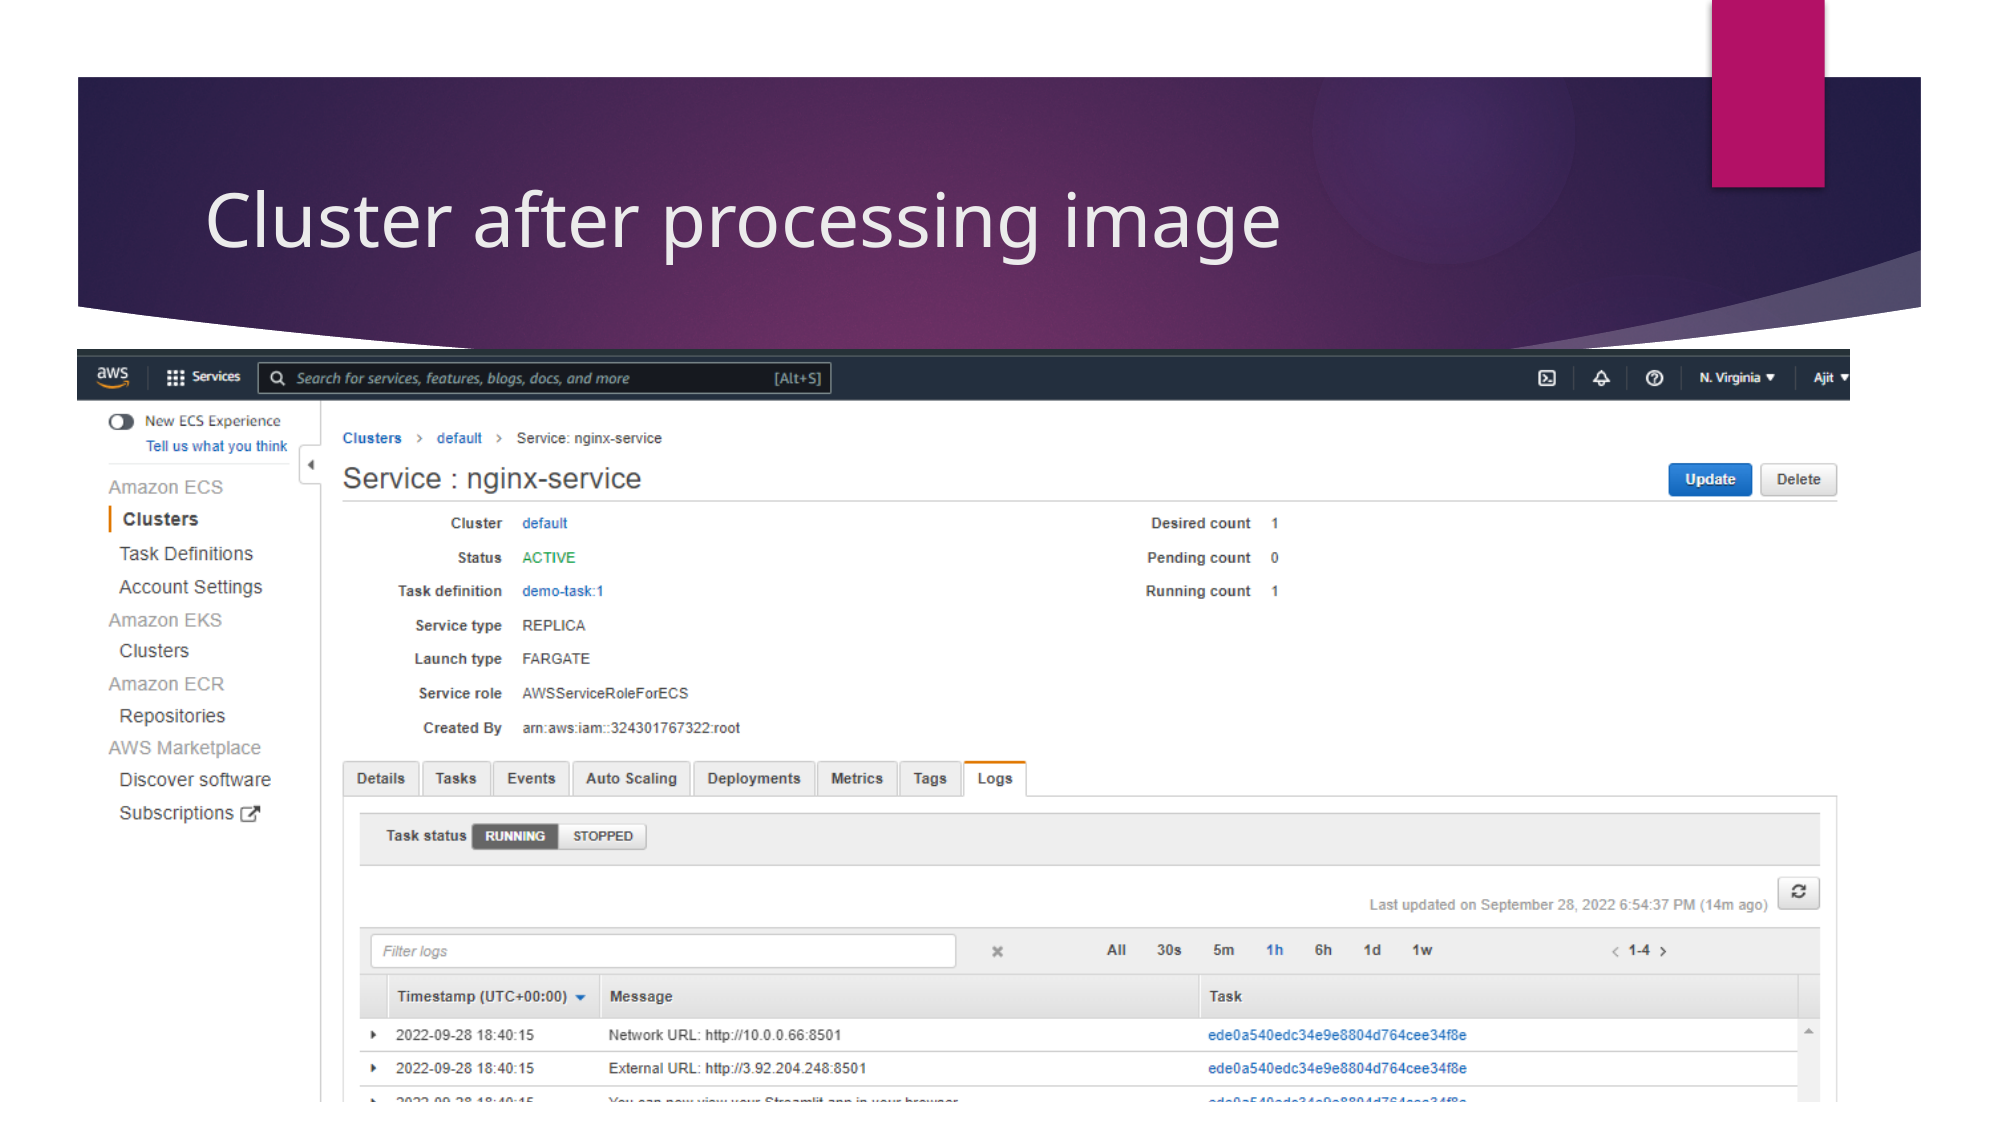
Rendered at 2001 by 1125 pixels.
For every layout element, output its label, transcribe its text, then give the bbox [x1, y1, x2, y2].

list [76, 349, 1851, 1102]
title Cluster after processing image [189, 159, 1627, 276]
